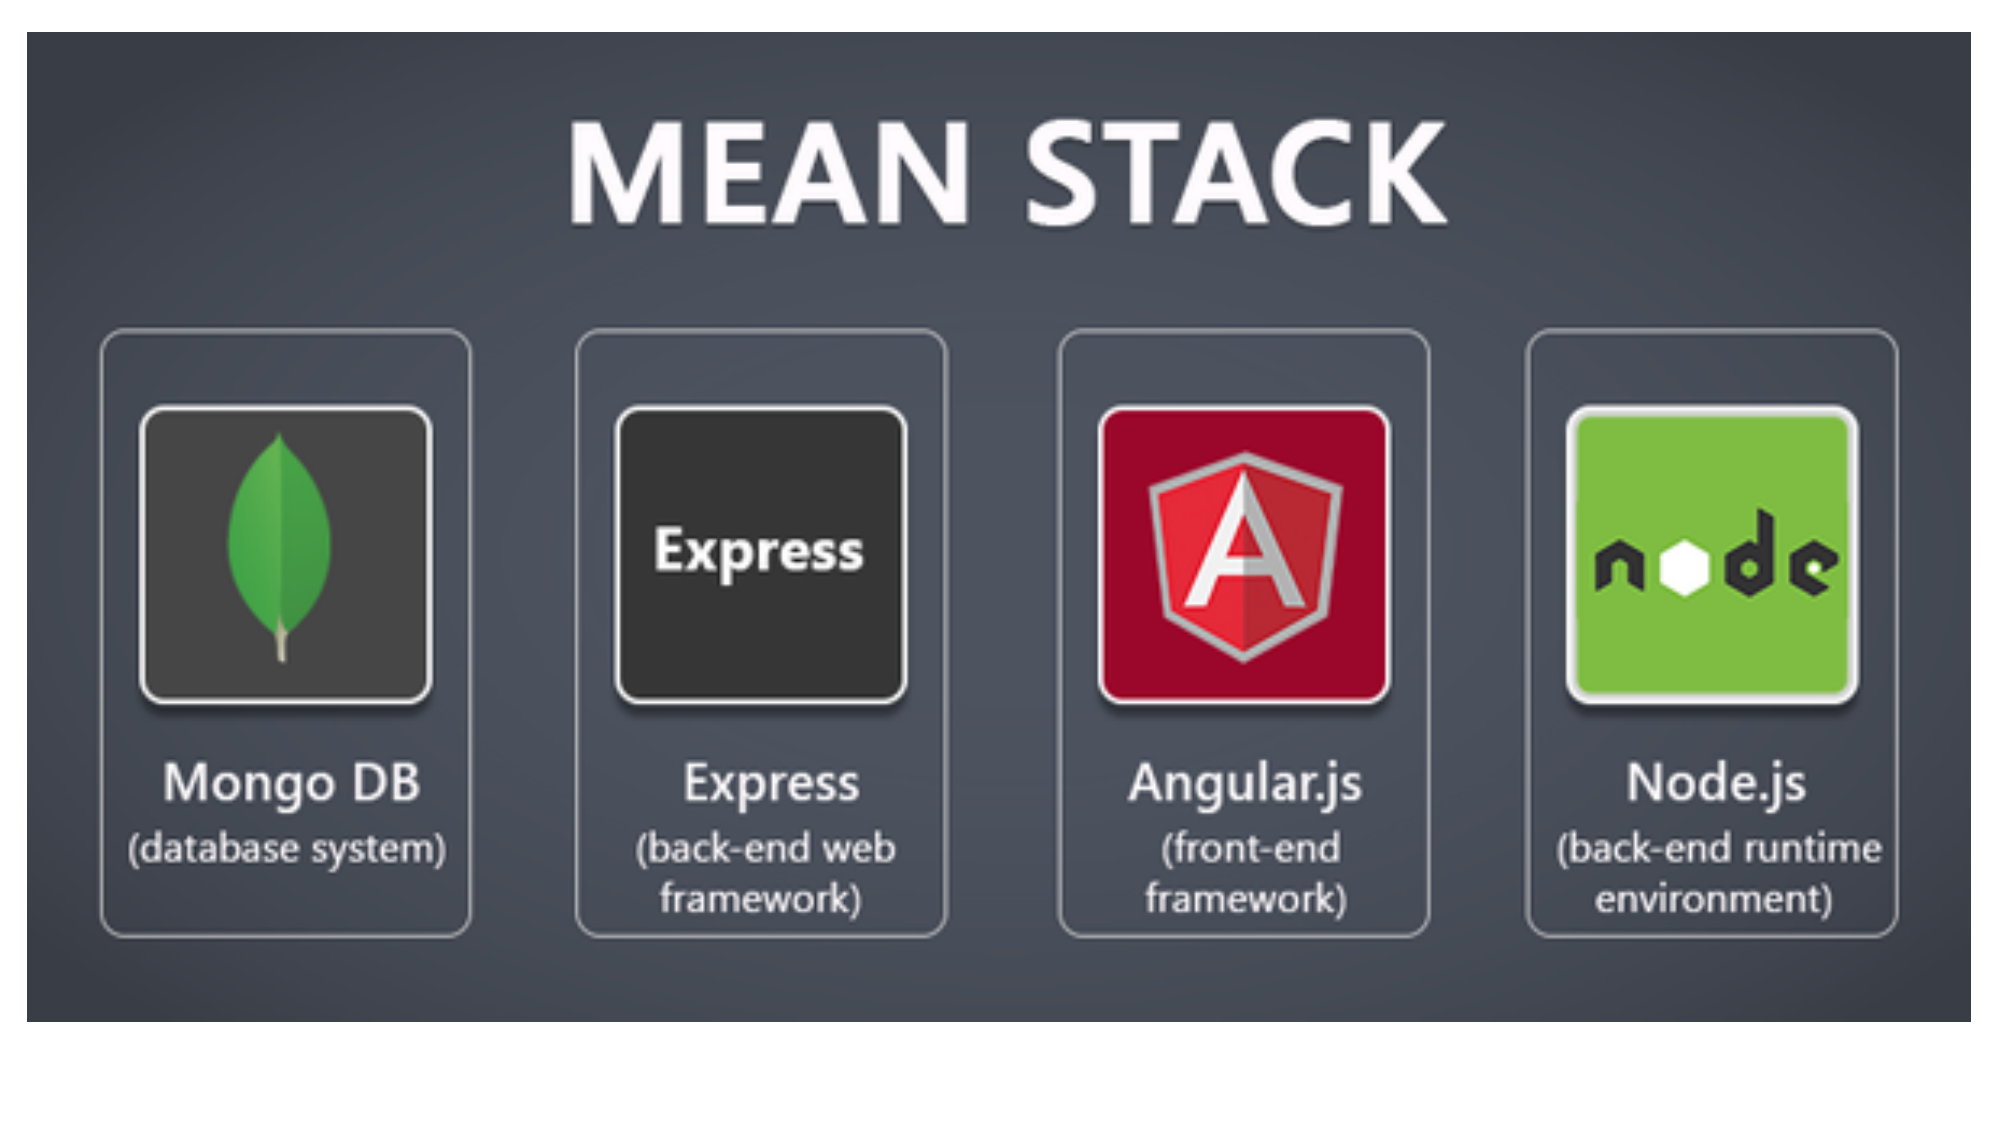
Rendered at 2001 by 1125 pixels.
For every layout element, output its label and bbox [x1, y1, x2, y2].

list [27, 32, 1971, 1022]
